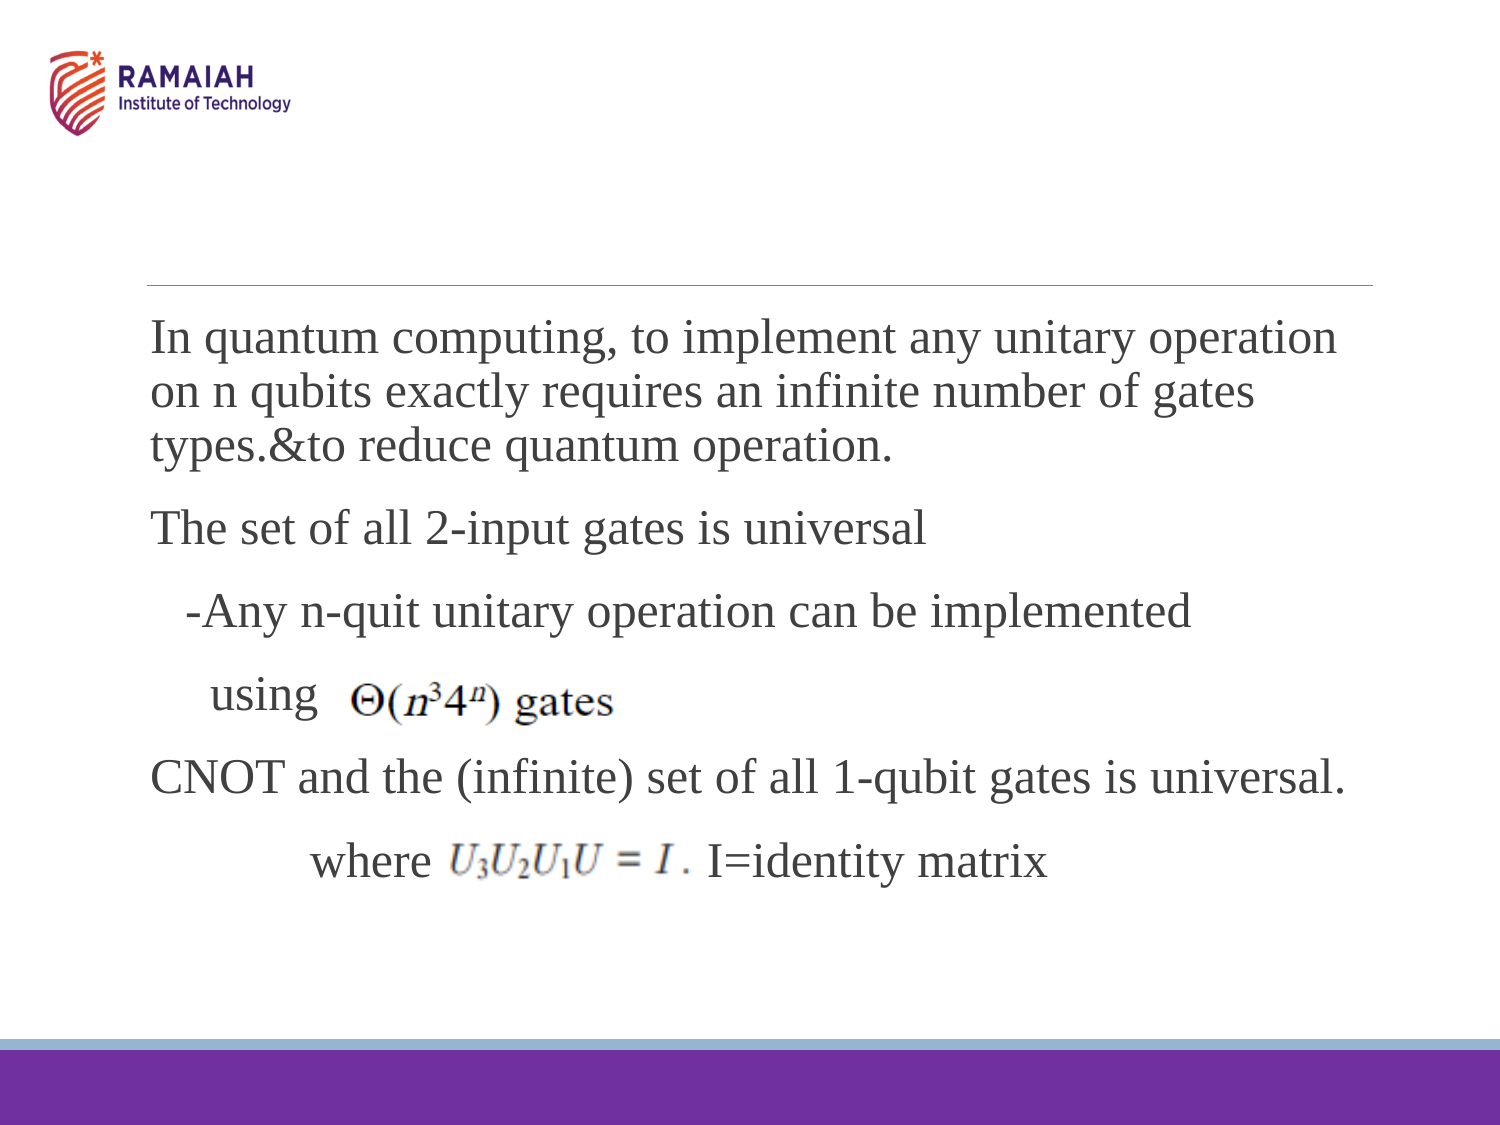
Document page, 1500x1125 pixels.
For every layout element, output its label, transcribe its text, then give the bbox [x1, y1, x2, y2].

picture [346, 676, 620, 740]
picture [21, 5, 322, 166]
list In quantum computing, to implement any unitary operation on n qubits exactly requires an infinite number of gates types.&to reduce quantum operation. The set of all 2-input gates is universal -Any n-quit unitary operation can be implemented using CNOT and the (infinite) set of all 1-qubit gates is universal. where , I=identity matrix [135, 302, 1373, 963]
picture [442, 821, 692, 905]
